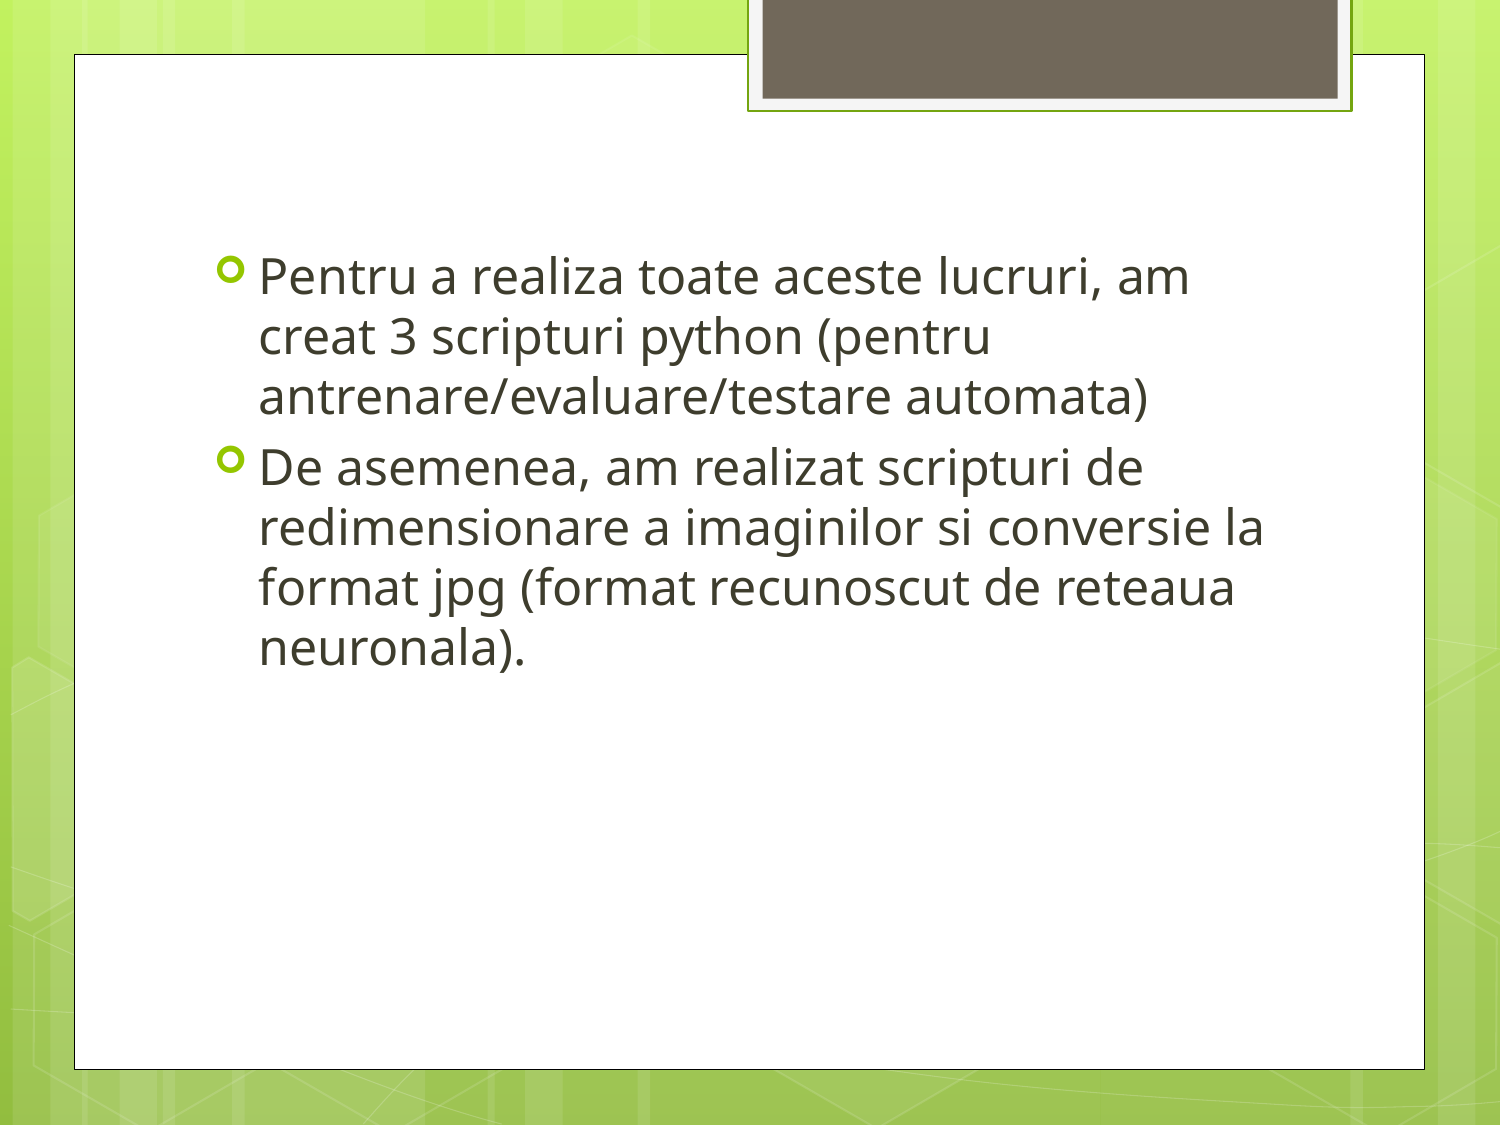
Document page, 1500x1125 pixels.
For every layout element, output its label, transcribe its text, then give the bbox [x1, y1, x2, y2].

list Pentru a realiza toate aceste lucruri, am creat 3 scripturi python (pentru antrenare/evaluare/testare automata) De asemenea, am realizat scripturi de redimensionare a imaginilor si conversie la format jpg (format recunoscut de reteaua neuronala). [187, 237, 1300, 950]
